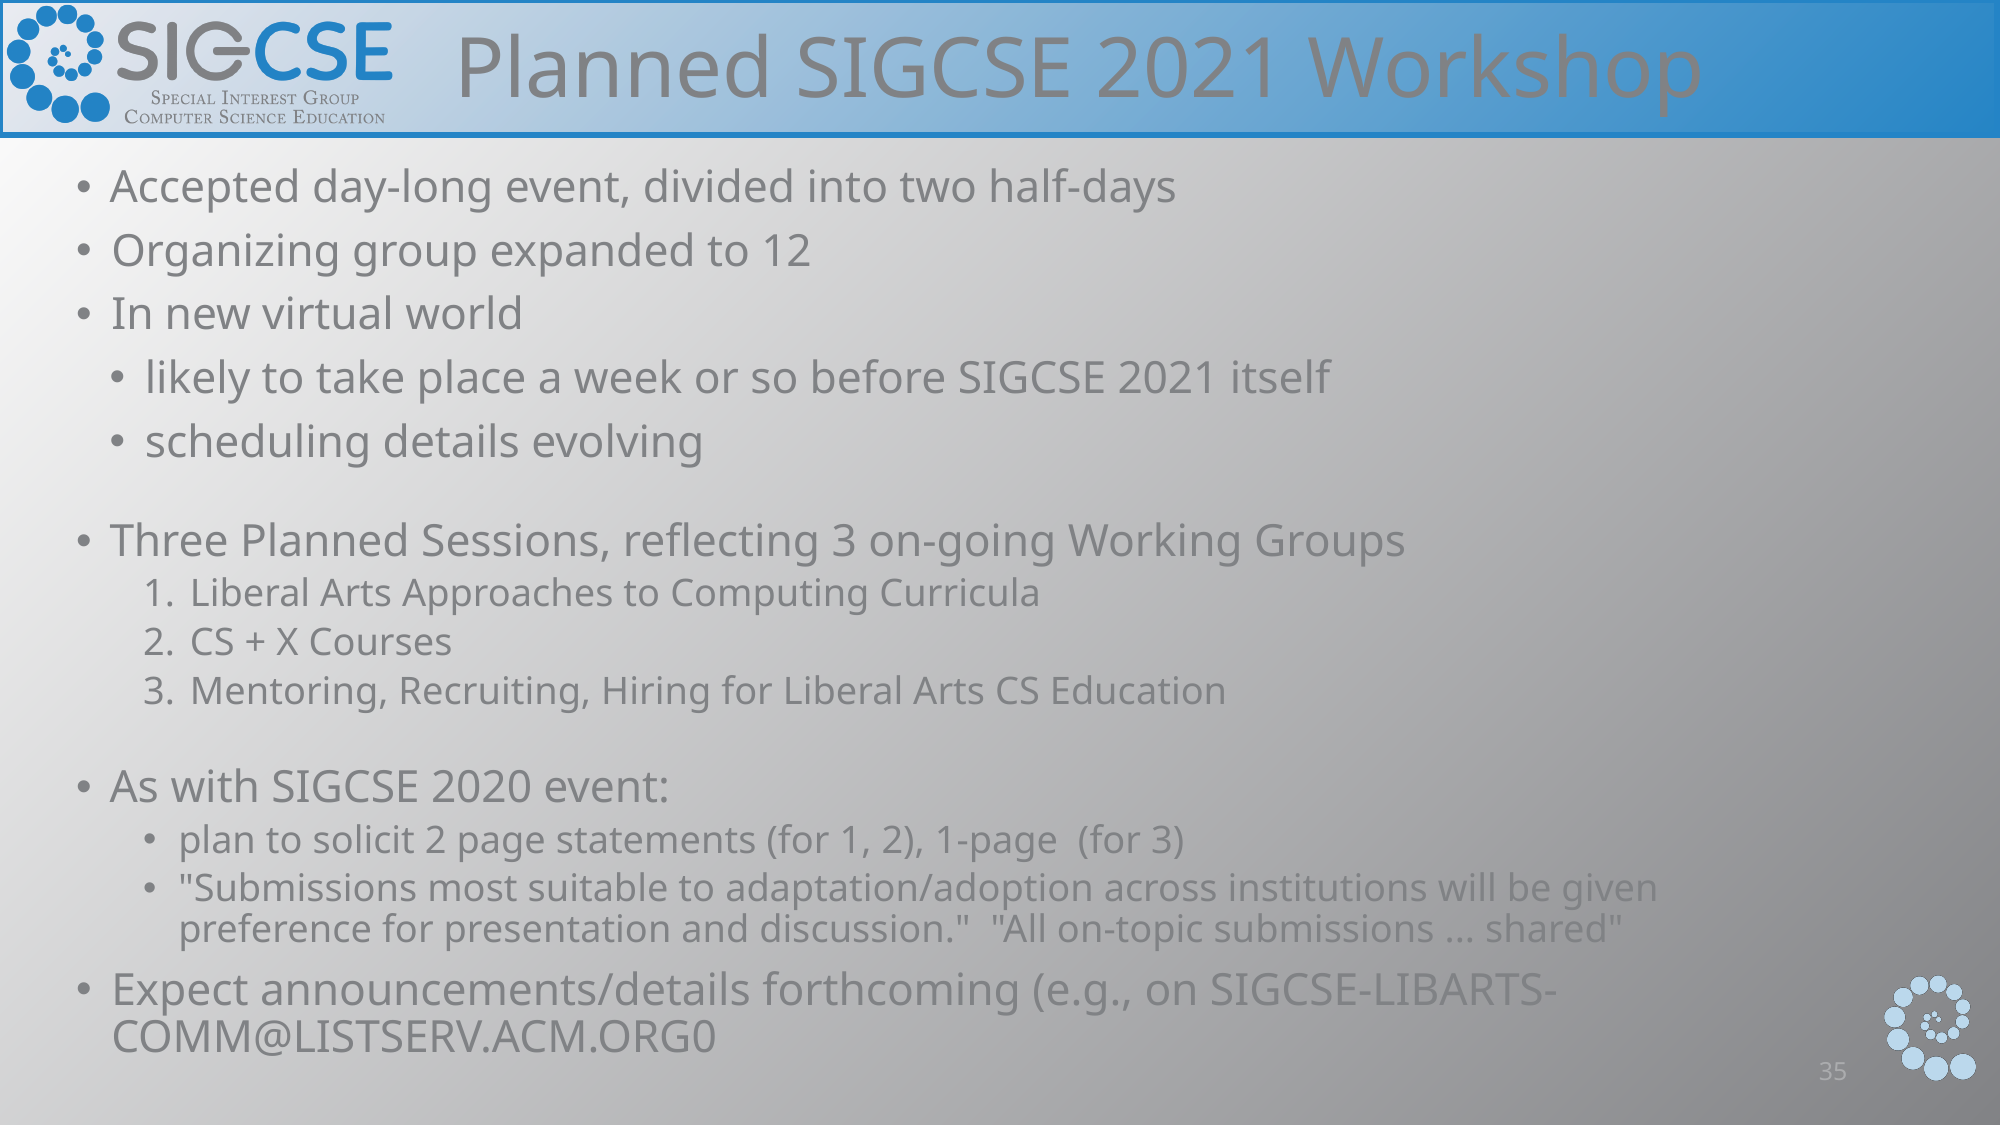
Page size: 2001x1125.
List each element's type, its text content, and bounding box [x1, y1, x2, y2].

slide_number 35 [1412, 1042, 1863, 1103]
picture [0, 0, 415, 162]
title Planned SIGCSE 2021 Workshop [439, 0, 2000, 158]
list Accepted day-long event, divided into two half-days Organizing group expanded to 12 In new virtual world likely to take place a week or so before SIGCSE 2021 itself scheduling details evolving Three Planned Sessions, reflecting 3 on-going Working Groups Liberal Arts Approaches to Computing Curricula CS + X Courses Mentoring, Recruiting, Hiring for Liberal Arts CS Education As with SIGCSE 2020 event: plan to solicit 2 page statements (for 1, 2), 1-page (for 3) "Submissions most suitable to adaptation/adoption across institutions will be given preference for presentation and discussion." "All on-topic submissions ... shared" Expect announcements/details forthcoming (e.g., on SIGCSE-LIBARTS-COMM@LISTSERV.ACM.ORG0 [61, 157, 1880, 1074]
picture [1863, 960, 1998, 1096]
